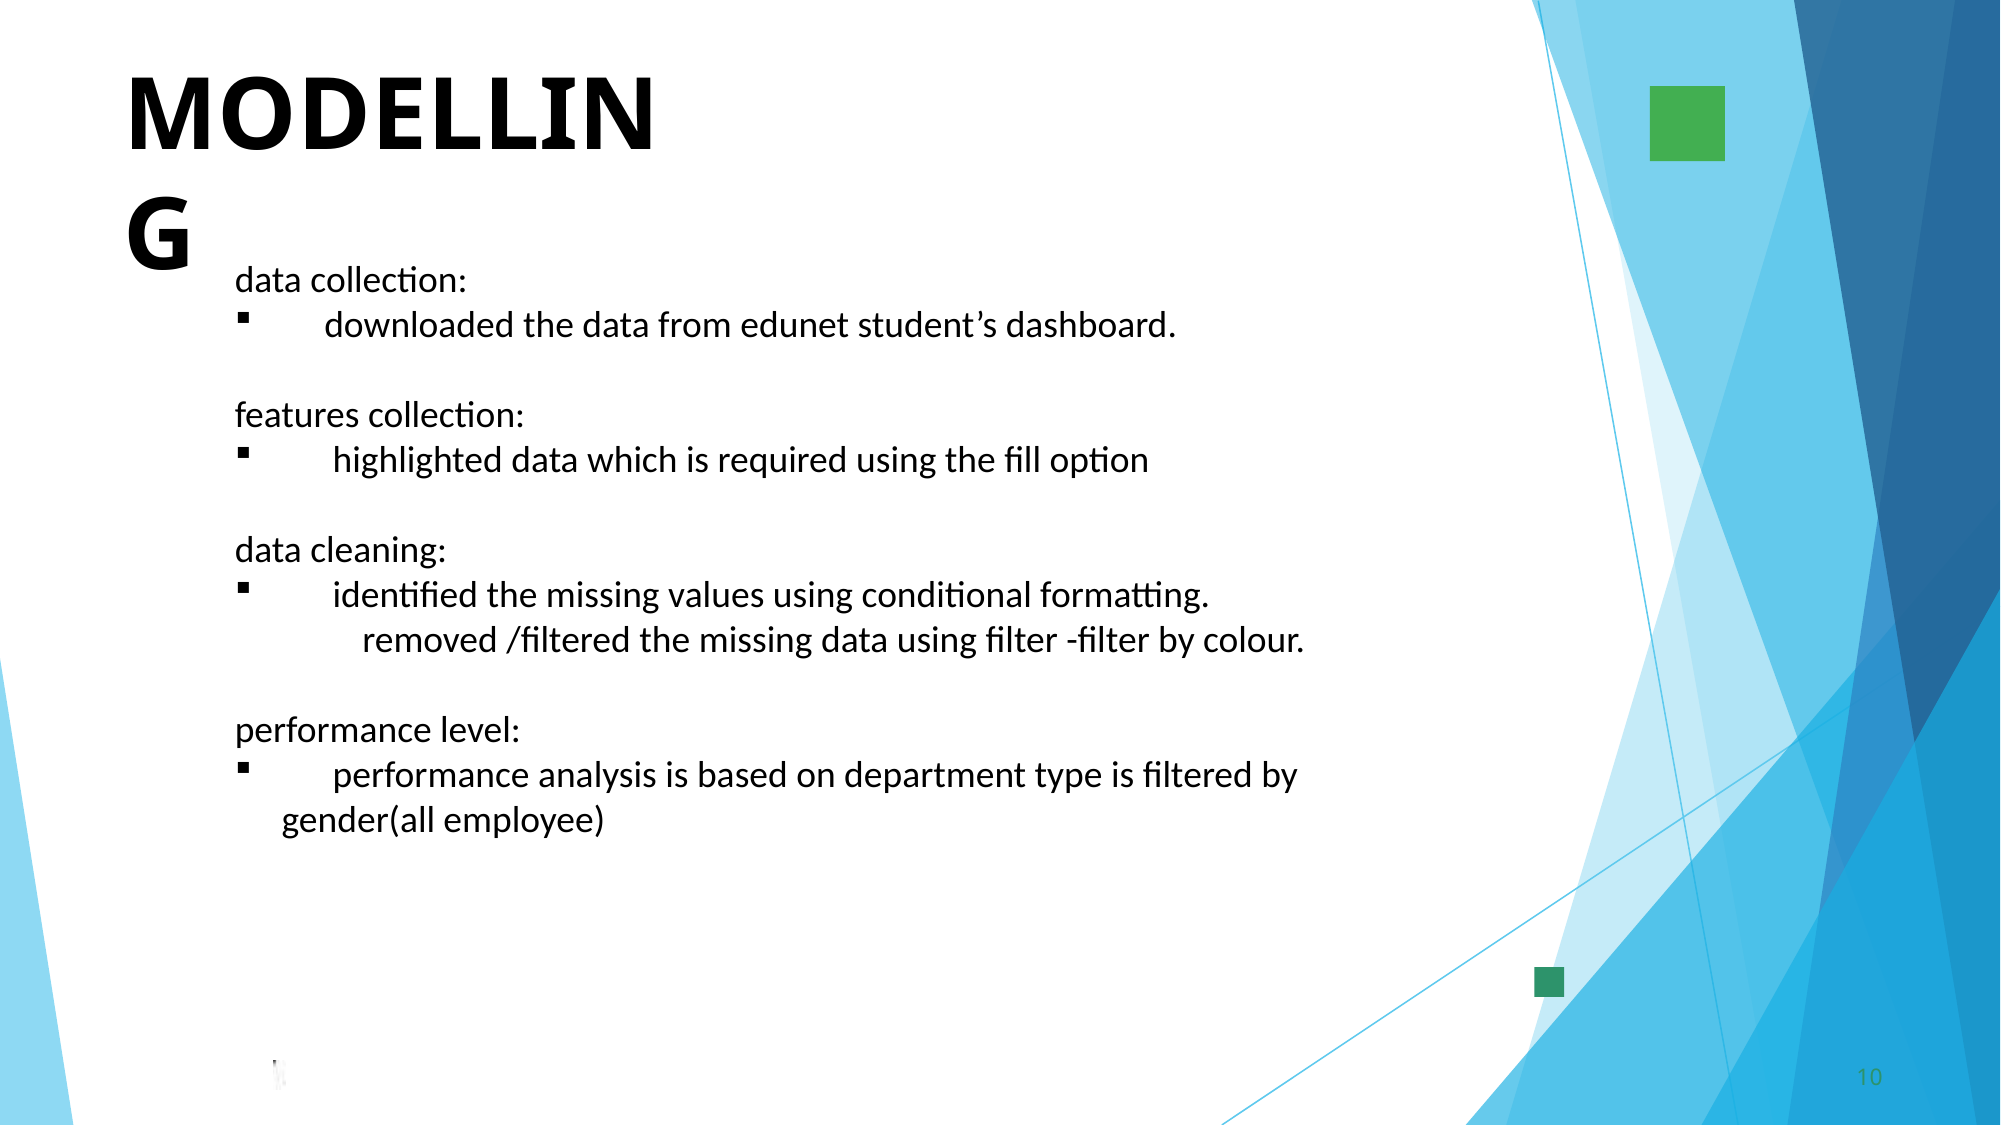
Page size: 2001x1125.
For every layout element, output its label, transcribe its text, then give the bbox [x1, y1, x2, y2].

text_box MODELLING [121, 47, 664, 290]
text_box [1649, 86, 1725, 162]
picture [273, 1060, 287, 1091]
text_box 10 [1849, 1061, 1888, 1095]
text_box [1534, 967, 1565, 997]
text_box data collection: downloaded the data from edunet student’s dashboard. features collection: highlighted data which is required using the fill option data cleaning: identified the missing values using conditional formatting. removed /filtered the missing data using filter -filter by colour. performance level: performance analysis is based on department type is filtered by gender(all employee) [220, 247, 1448, 804]
